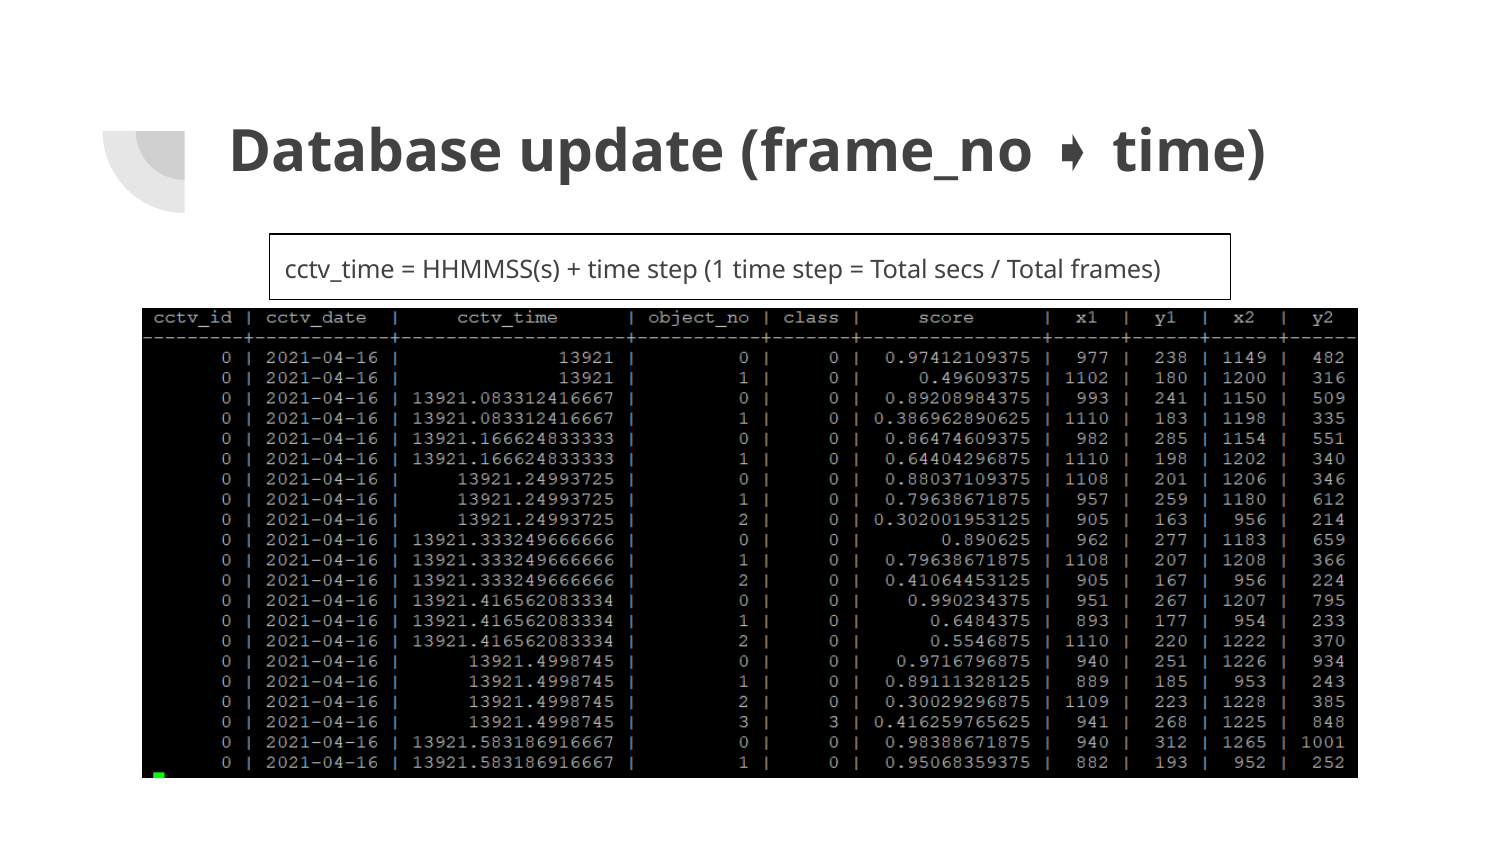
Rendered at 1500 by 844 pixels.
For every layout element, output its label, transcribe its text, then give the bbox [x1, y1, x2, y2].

list cctv_time = HHMMSS(s) + time step (1 time step = Total secs / Total frames) [269, 234, 1231, 300]
picture [142, 307, 1358, 778]
title Database update (frame_no ➧ time) [213, 98, 1368, 263]
